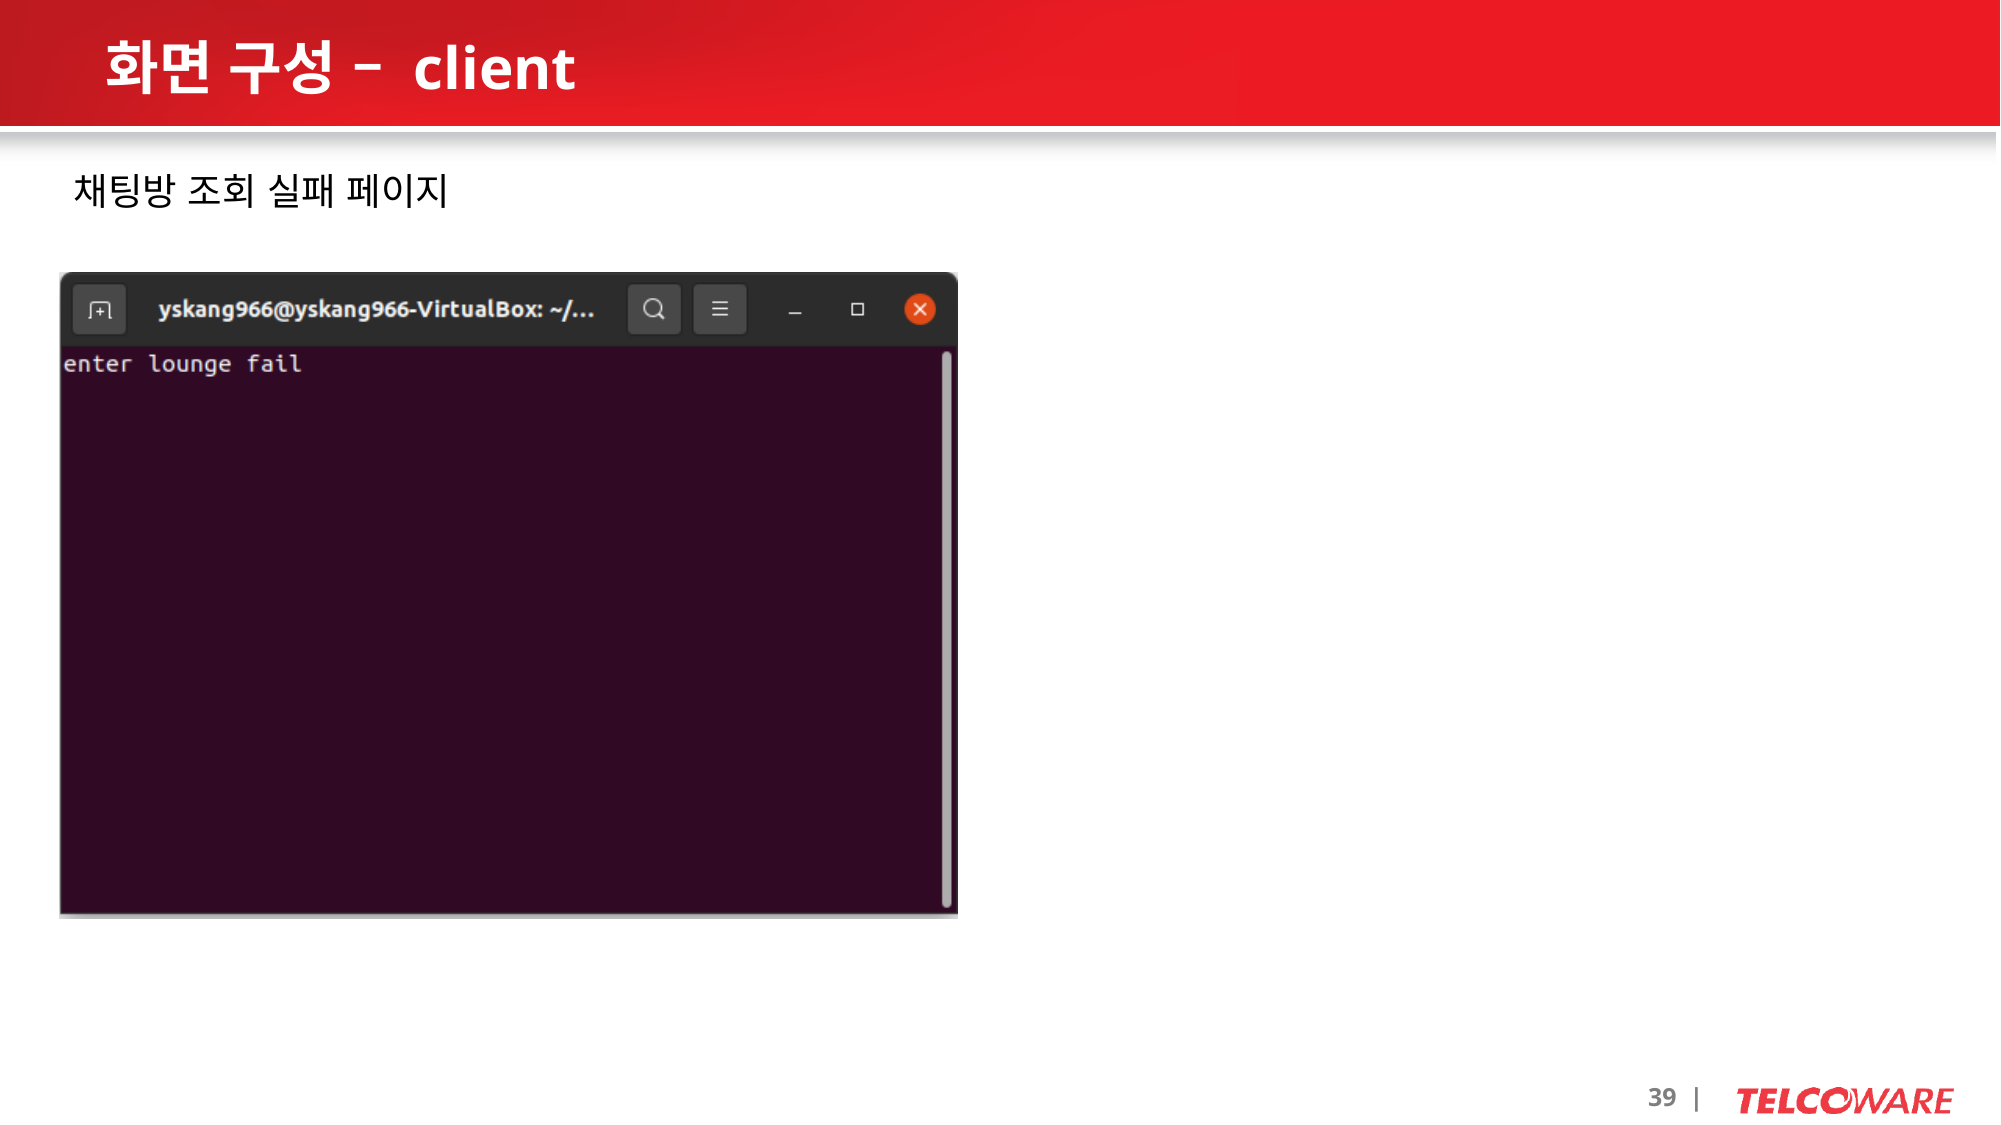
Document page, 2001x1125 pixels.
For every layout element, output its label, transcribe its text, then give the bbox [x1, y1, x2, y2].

text_box 화면 구성 – client [90, 23, 793, 109]
picture [0, 0, 2000, 1125]
text_box 채팅방 조회 실패 페이지 [59, 160, 1189, 221]
